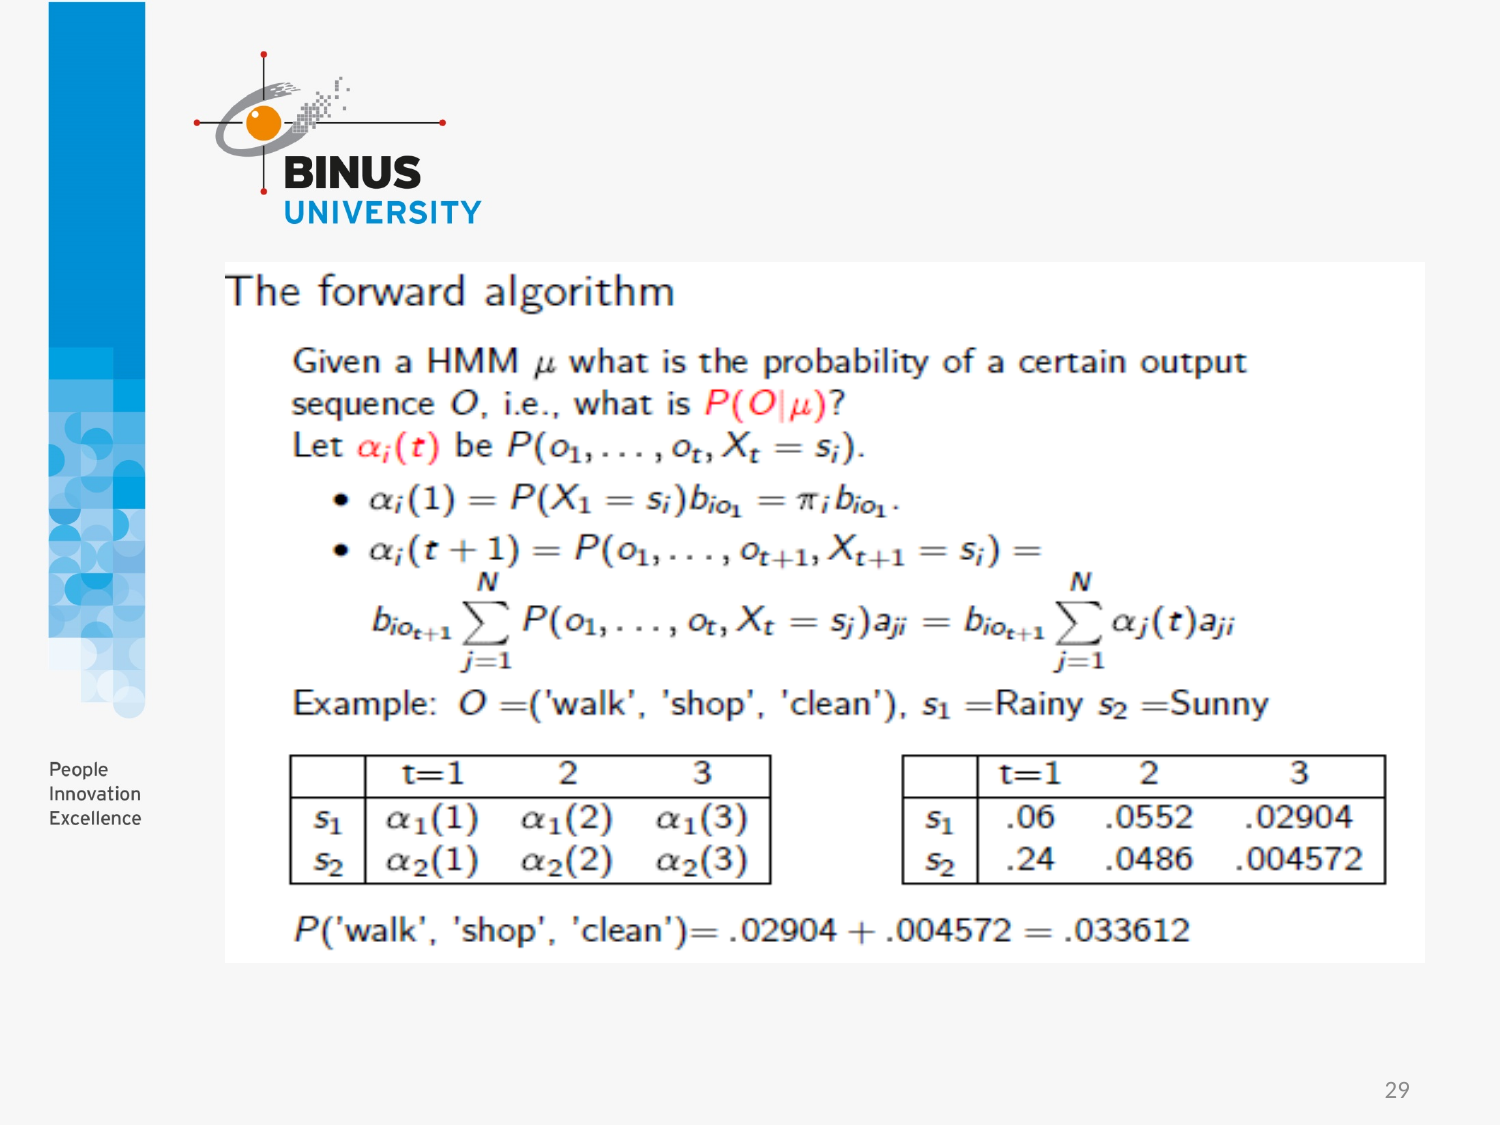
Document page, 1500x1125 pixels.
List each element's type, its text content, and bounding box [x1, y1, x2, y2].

slide_number 29 [1074, 1058, 1425, 1119]
picture [0, 0, 1500, 963]
